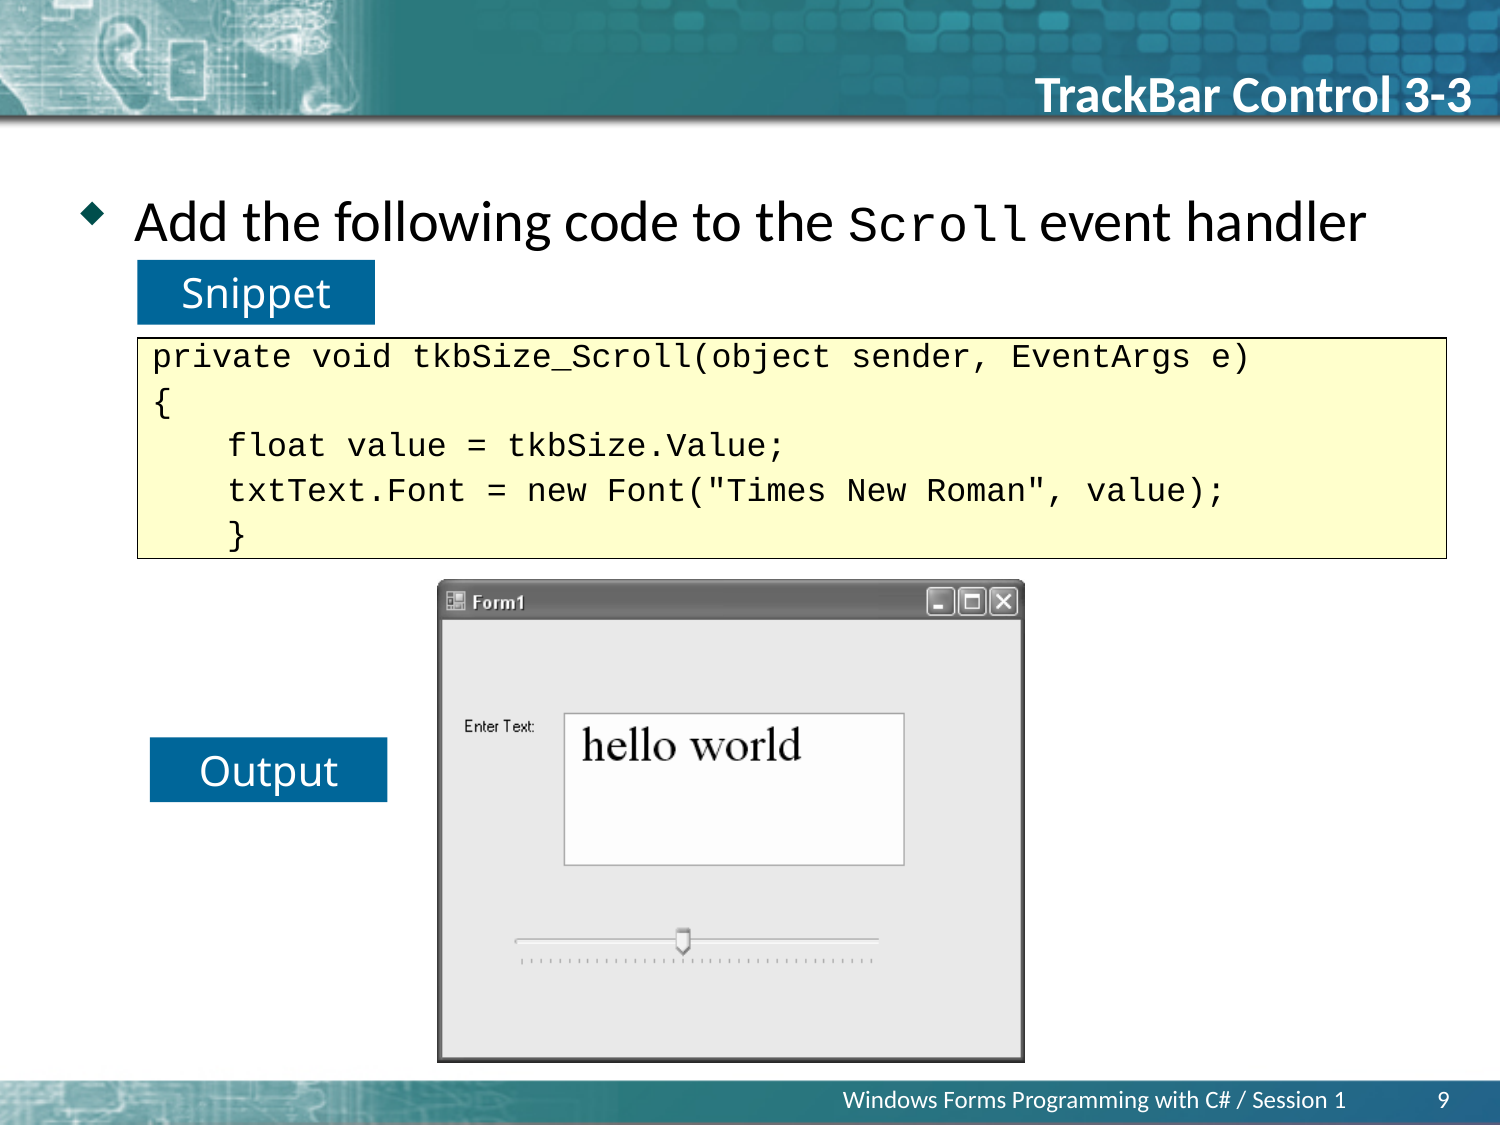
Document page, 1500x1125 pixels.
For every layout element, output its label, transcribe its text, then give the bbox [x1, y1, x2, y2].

text_box Snippet [137, 259, 375, 325]
picture [0, 0, 1500, 1125]
text_box Output [149, 737, 388, 803]
footer Windows Forms Programming with C# / Session 1 [375, 1084, 1337, 1113]
slide_number 9 [1337, 1084, 1465, 1113]
text_box private void tkbSize_Scroll(object sender, EventArgs e) { float value = tkbSize.Value; txtText.Font = new Font("Times New Roman", value); } [137, 337, 1447, 559]
title TrackBar Control 3-3 [600, 57, 1488, 125]
list Add the following code to the Scroll event handler [63, 175, 1476, 1038]
